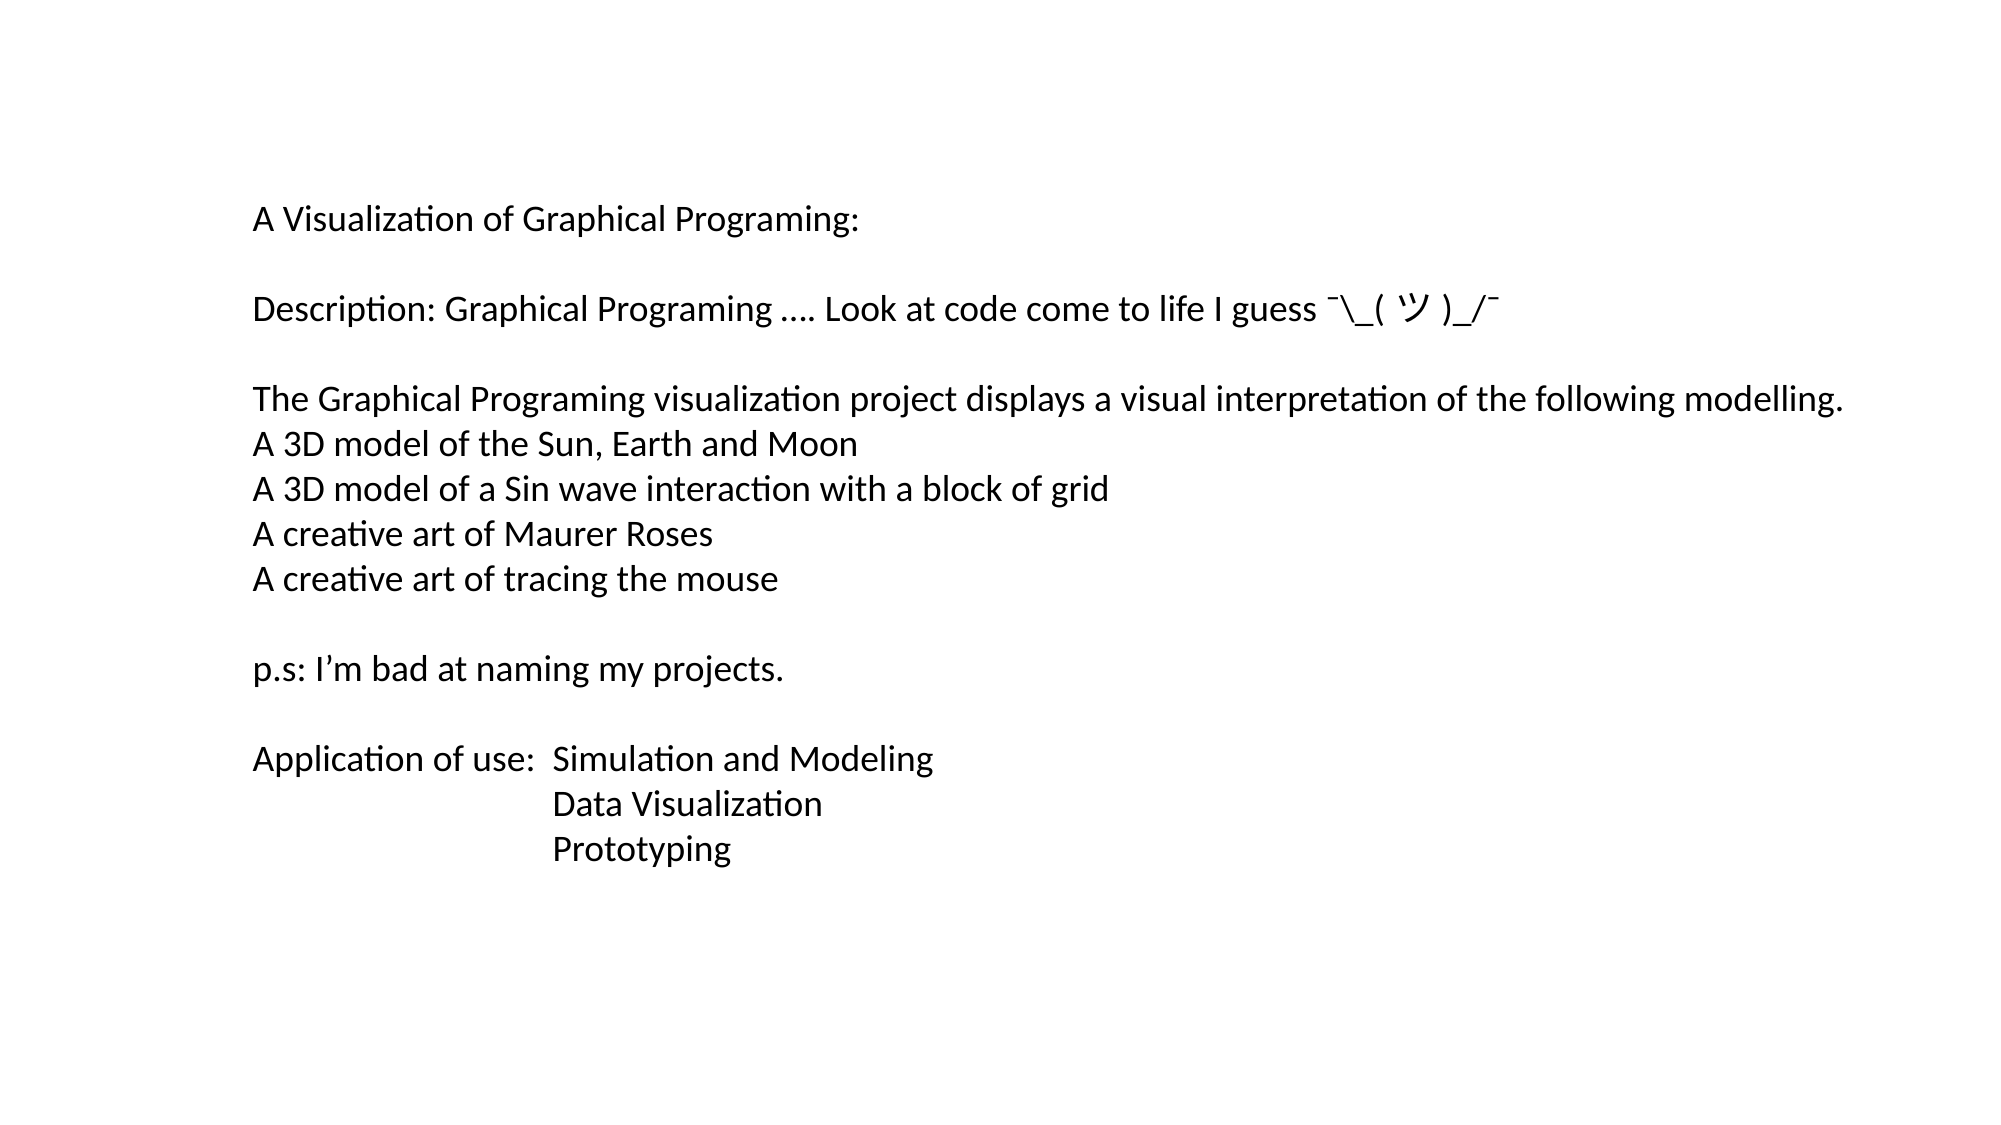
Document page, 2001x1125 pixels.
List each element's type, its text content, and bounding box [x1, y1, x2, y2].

text_box A Visualization of Graphical Programing: Description: Graphical Programing …. Look at code come to life I guess ¯\_(ツ)_/¯ The Graphical Programing visualization project displays a visual interpretation of the following modelling. A 3D model of the Sun, Earth and Moon A 3D model of a Sin wave interaction with a block of grid A creative art of Maurer Roses A creative art of tracing the mouse p.s: I’m bad at naming my projects. Application of use: Simulation and Modeling Data Visualization Prototyping [87, 187, 1939, 877]
